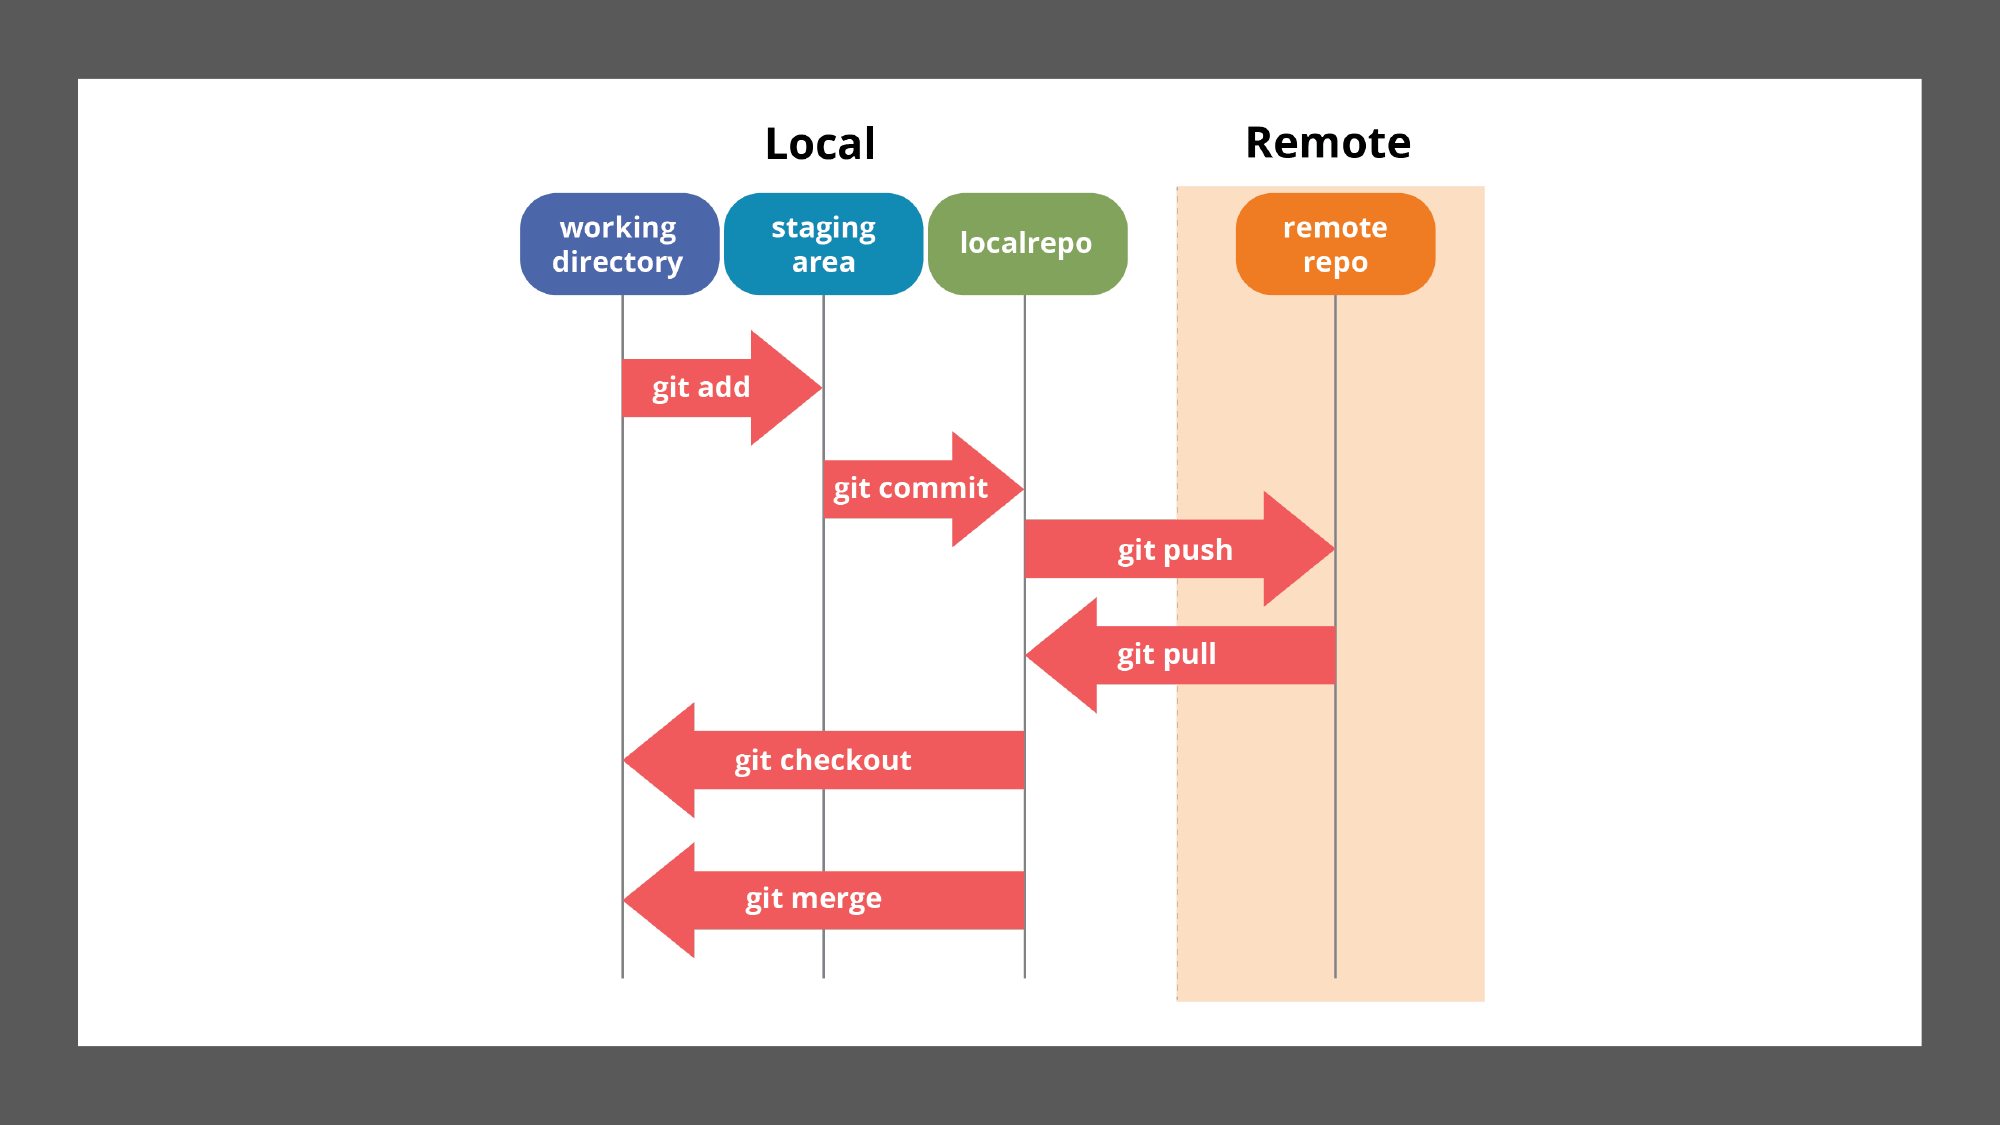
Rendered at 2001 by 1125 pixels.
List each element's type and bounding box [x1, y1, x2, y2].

text_box [0, 0, 2000, 1125]
text_box [77, 78, 1923, 1047]
picture [512, 105, 1488, 1020]
